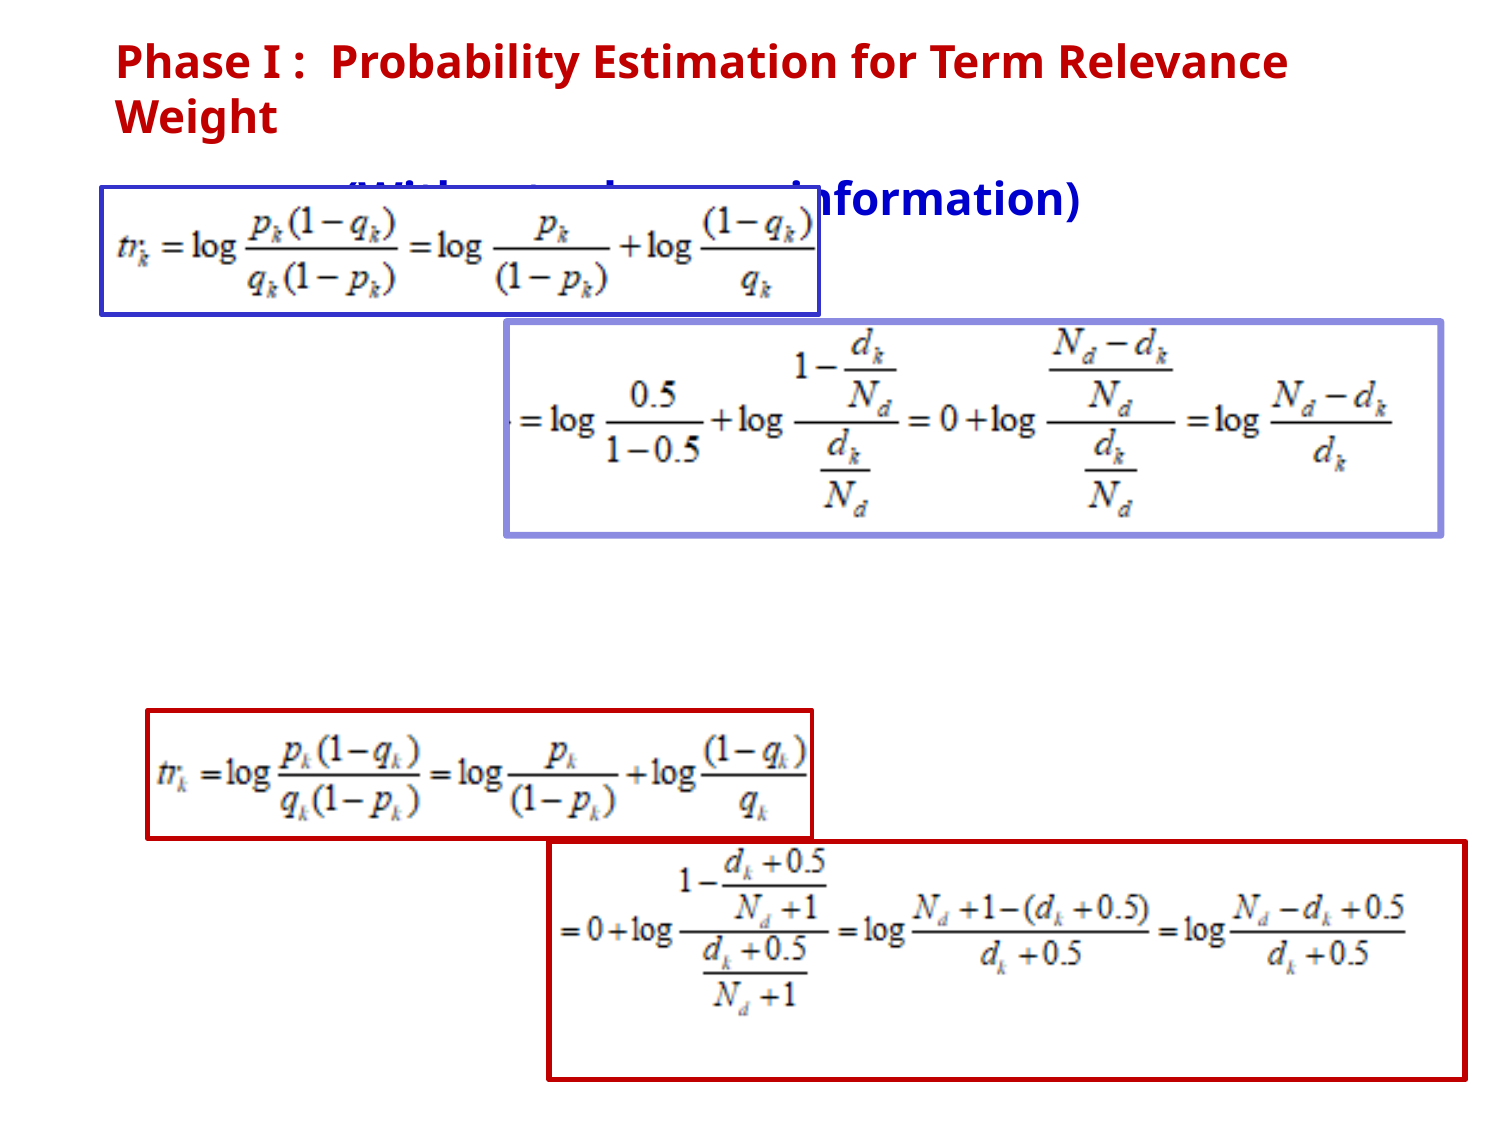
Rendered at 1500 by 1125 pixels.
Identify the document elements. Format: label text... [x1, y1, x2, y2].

picture [103, 188, 818, 313]
picture [509, 324, 1438, 532]
picture [552, 844, 1463, 1077]
text_box Phase I : Probability Estimation for Term Relevance Weight (Without relevance information) [100, 24, 1451, 233]
picture [149, 712, 810, 837]
